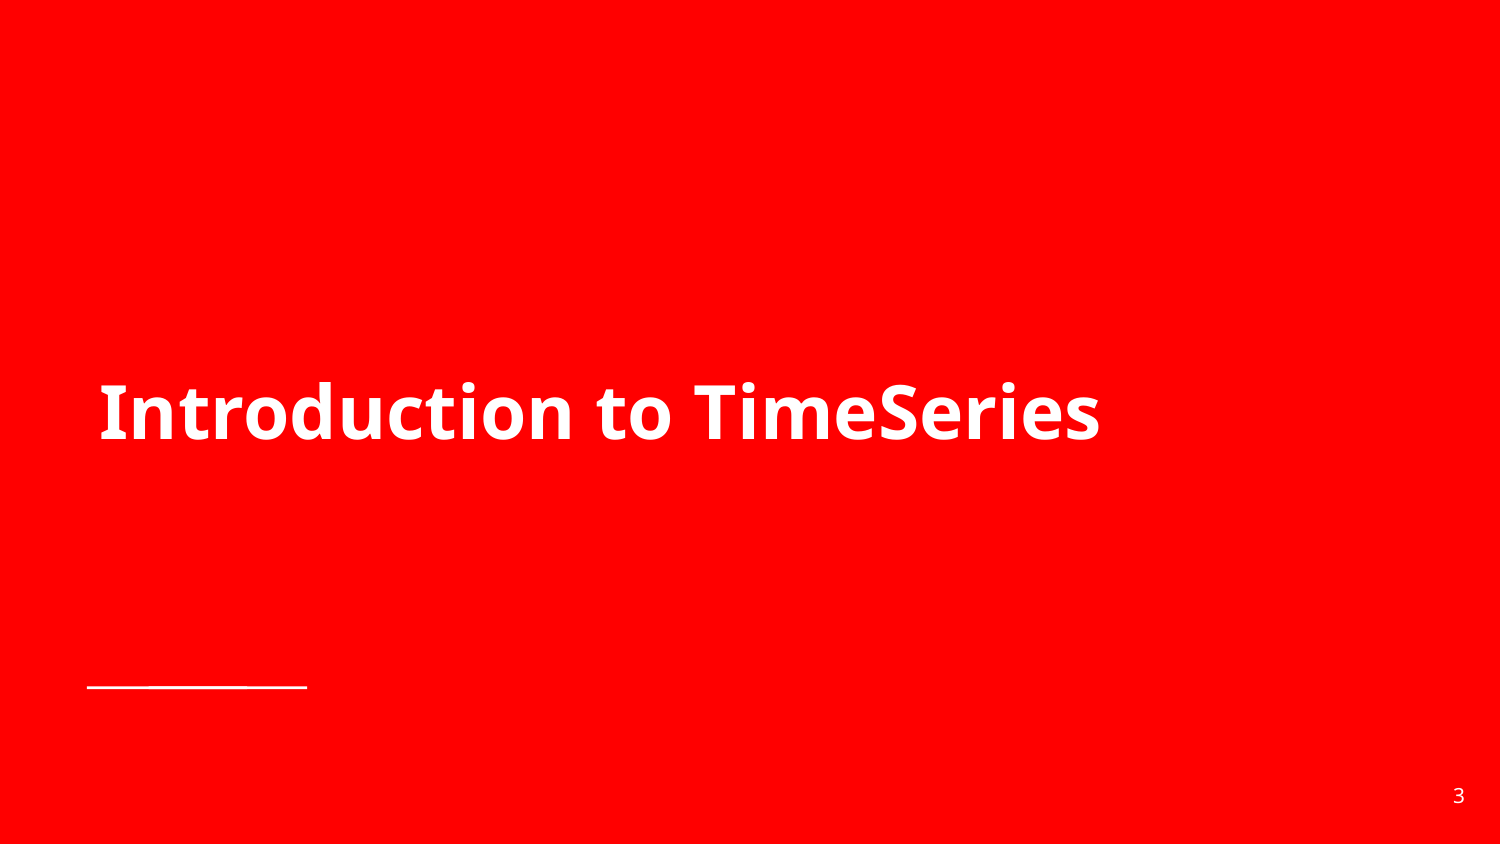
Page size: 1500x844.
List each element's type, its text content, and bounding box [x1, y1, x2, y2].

slide_number 3 [1389, 764, 1480, 830]
title Introduction to TimeSeries [84, 73, 1130, 745]
